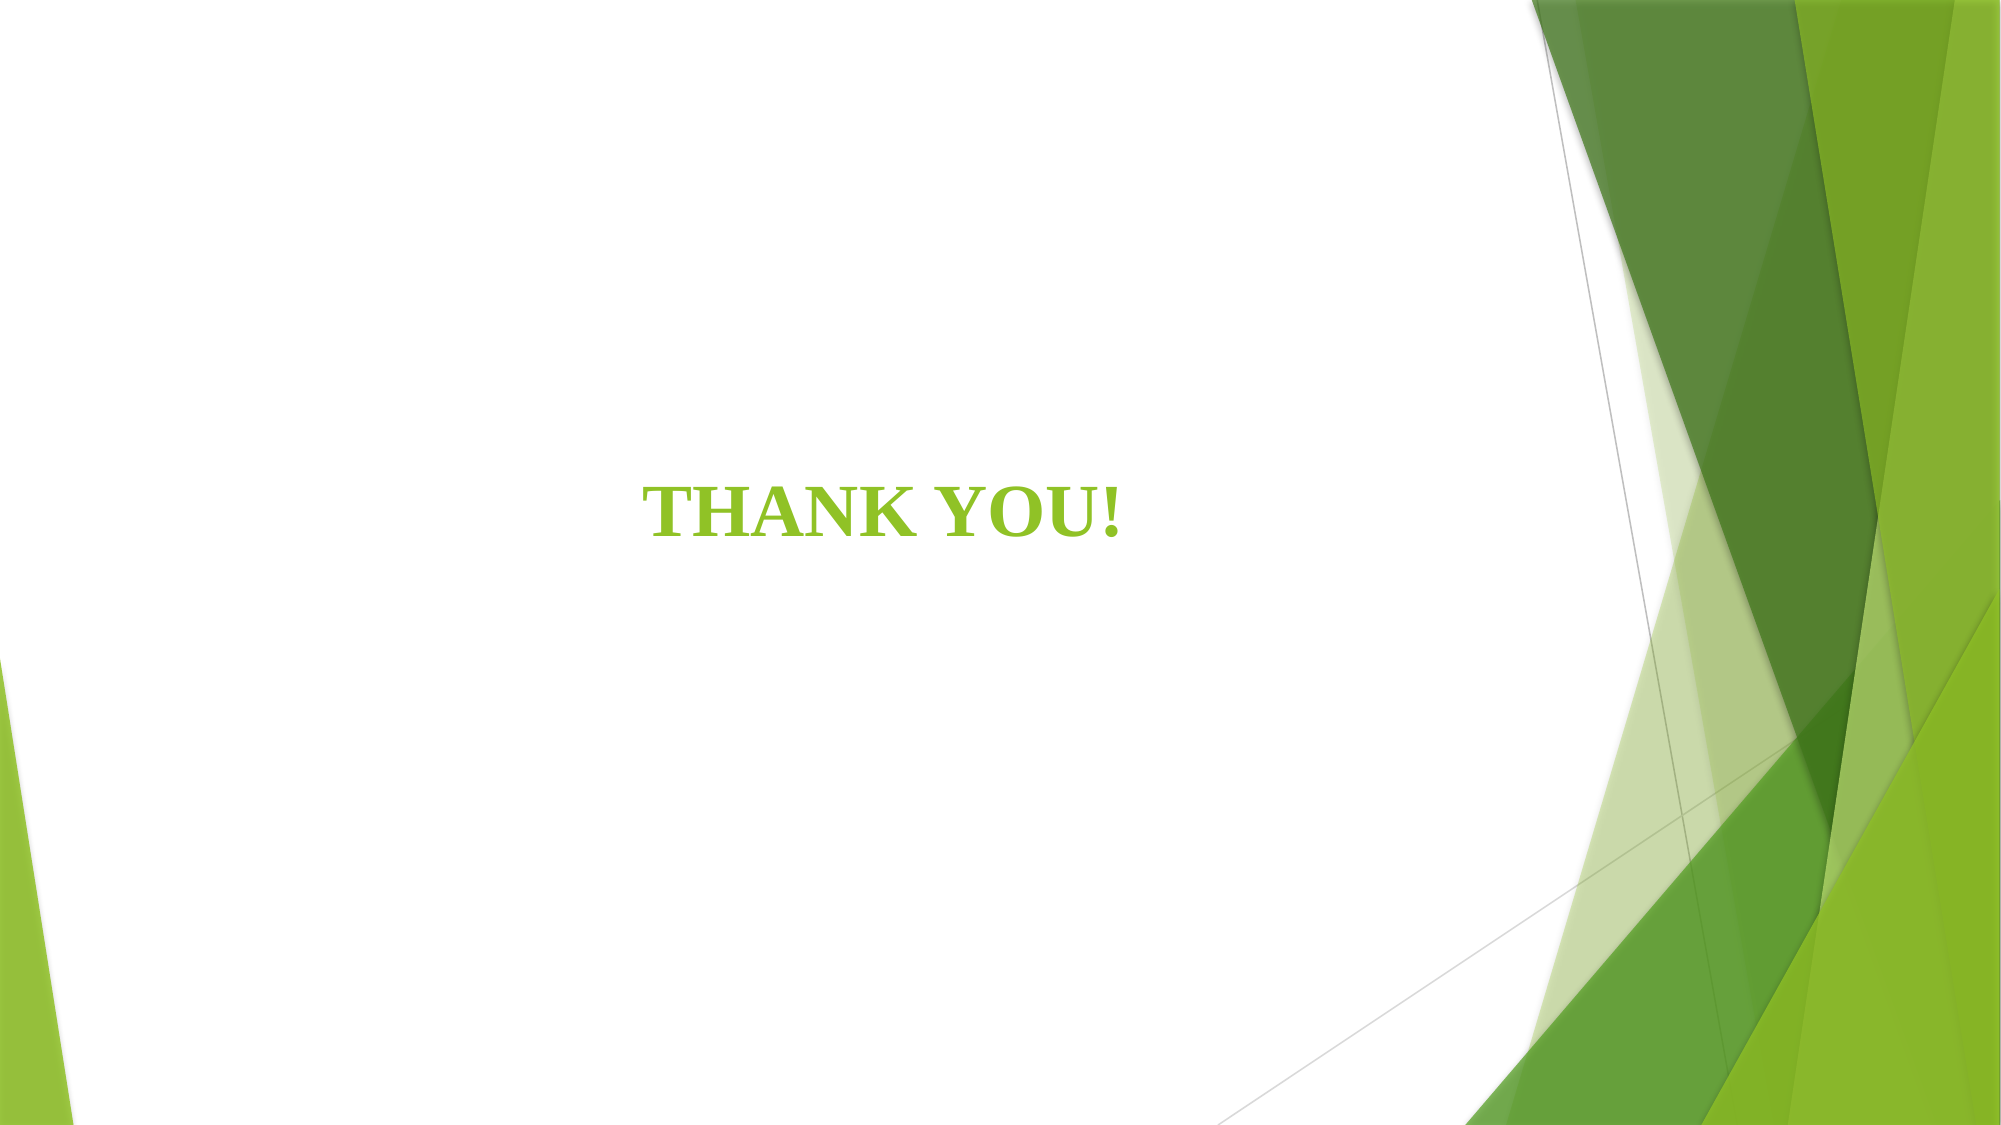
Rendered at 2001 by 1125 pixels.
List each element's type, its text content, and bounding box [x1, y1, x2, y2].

title THANK YOU! [178, 454, 1589, 671]
